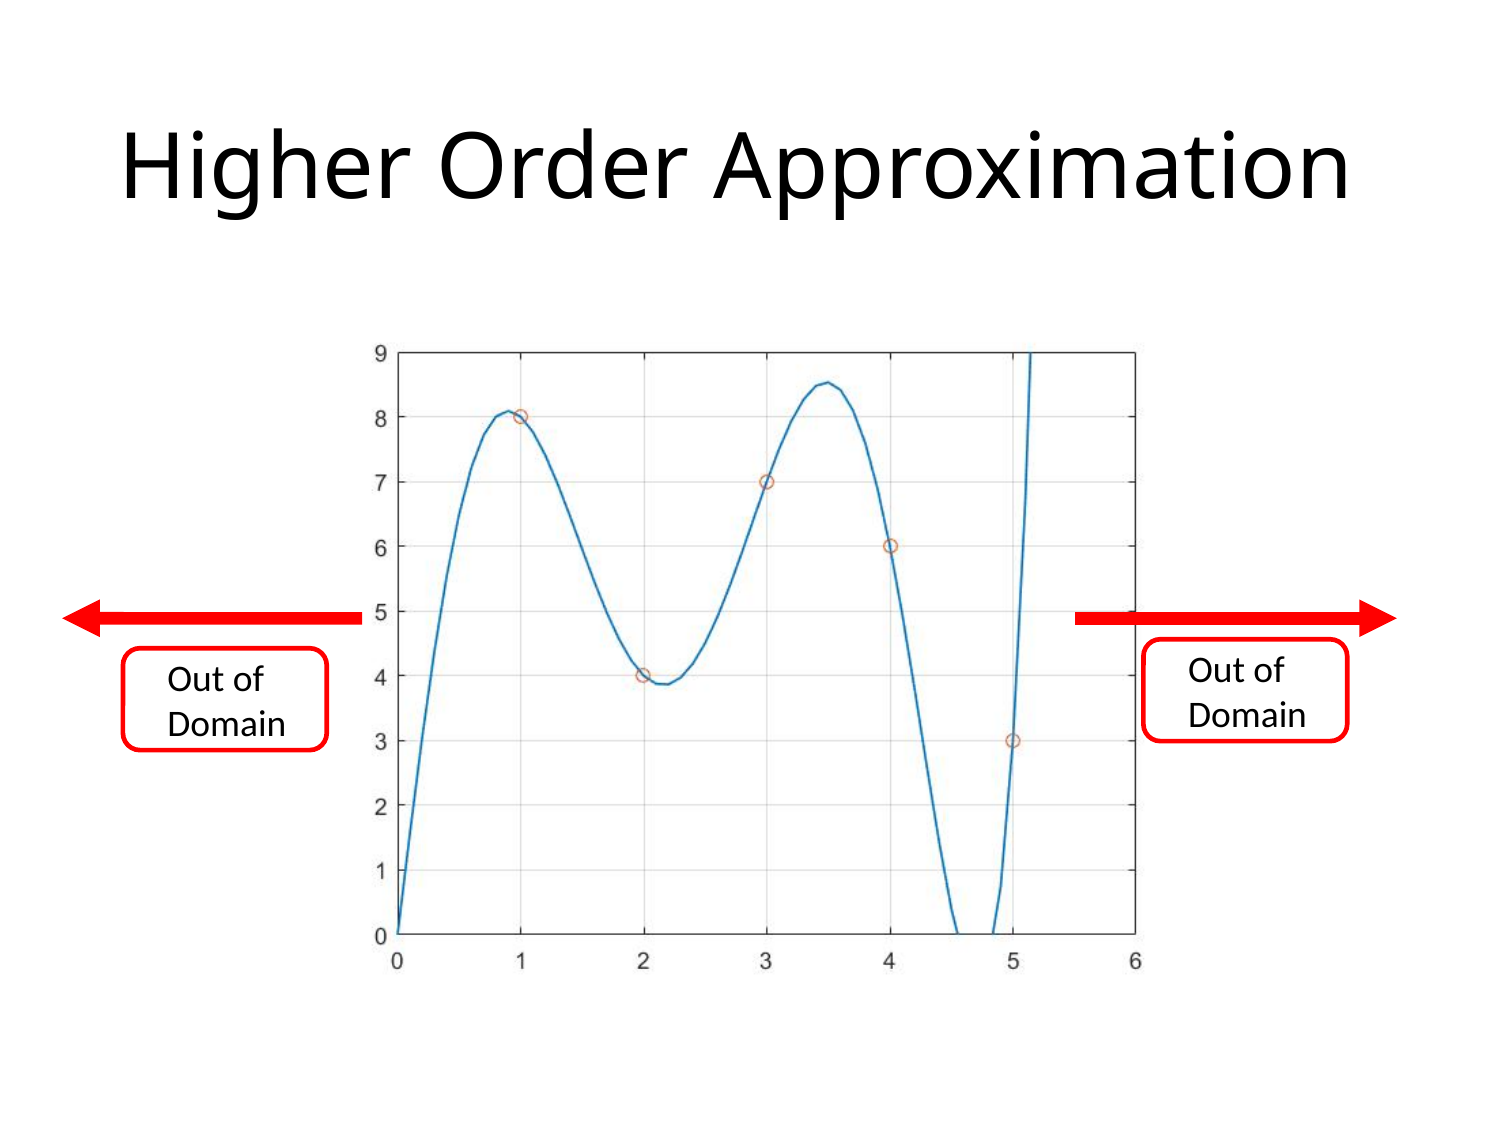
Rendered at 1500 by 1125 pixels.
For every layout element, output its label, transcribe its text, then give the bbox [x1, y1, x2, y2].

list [274, 299, 1226, 1014]
text_box [121, 647, 274, 752]
text_box Out of Domain [1226, 637, 1358, 742]
title Higher Order Approximation [103, 59, 1397, 278]
text_box Out of Domain [152, 646, 274, 751]
